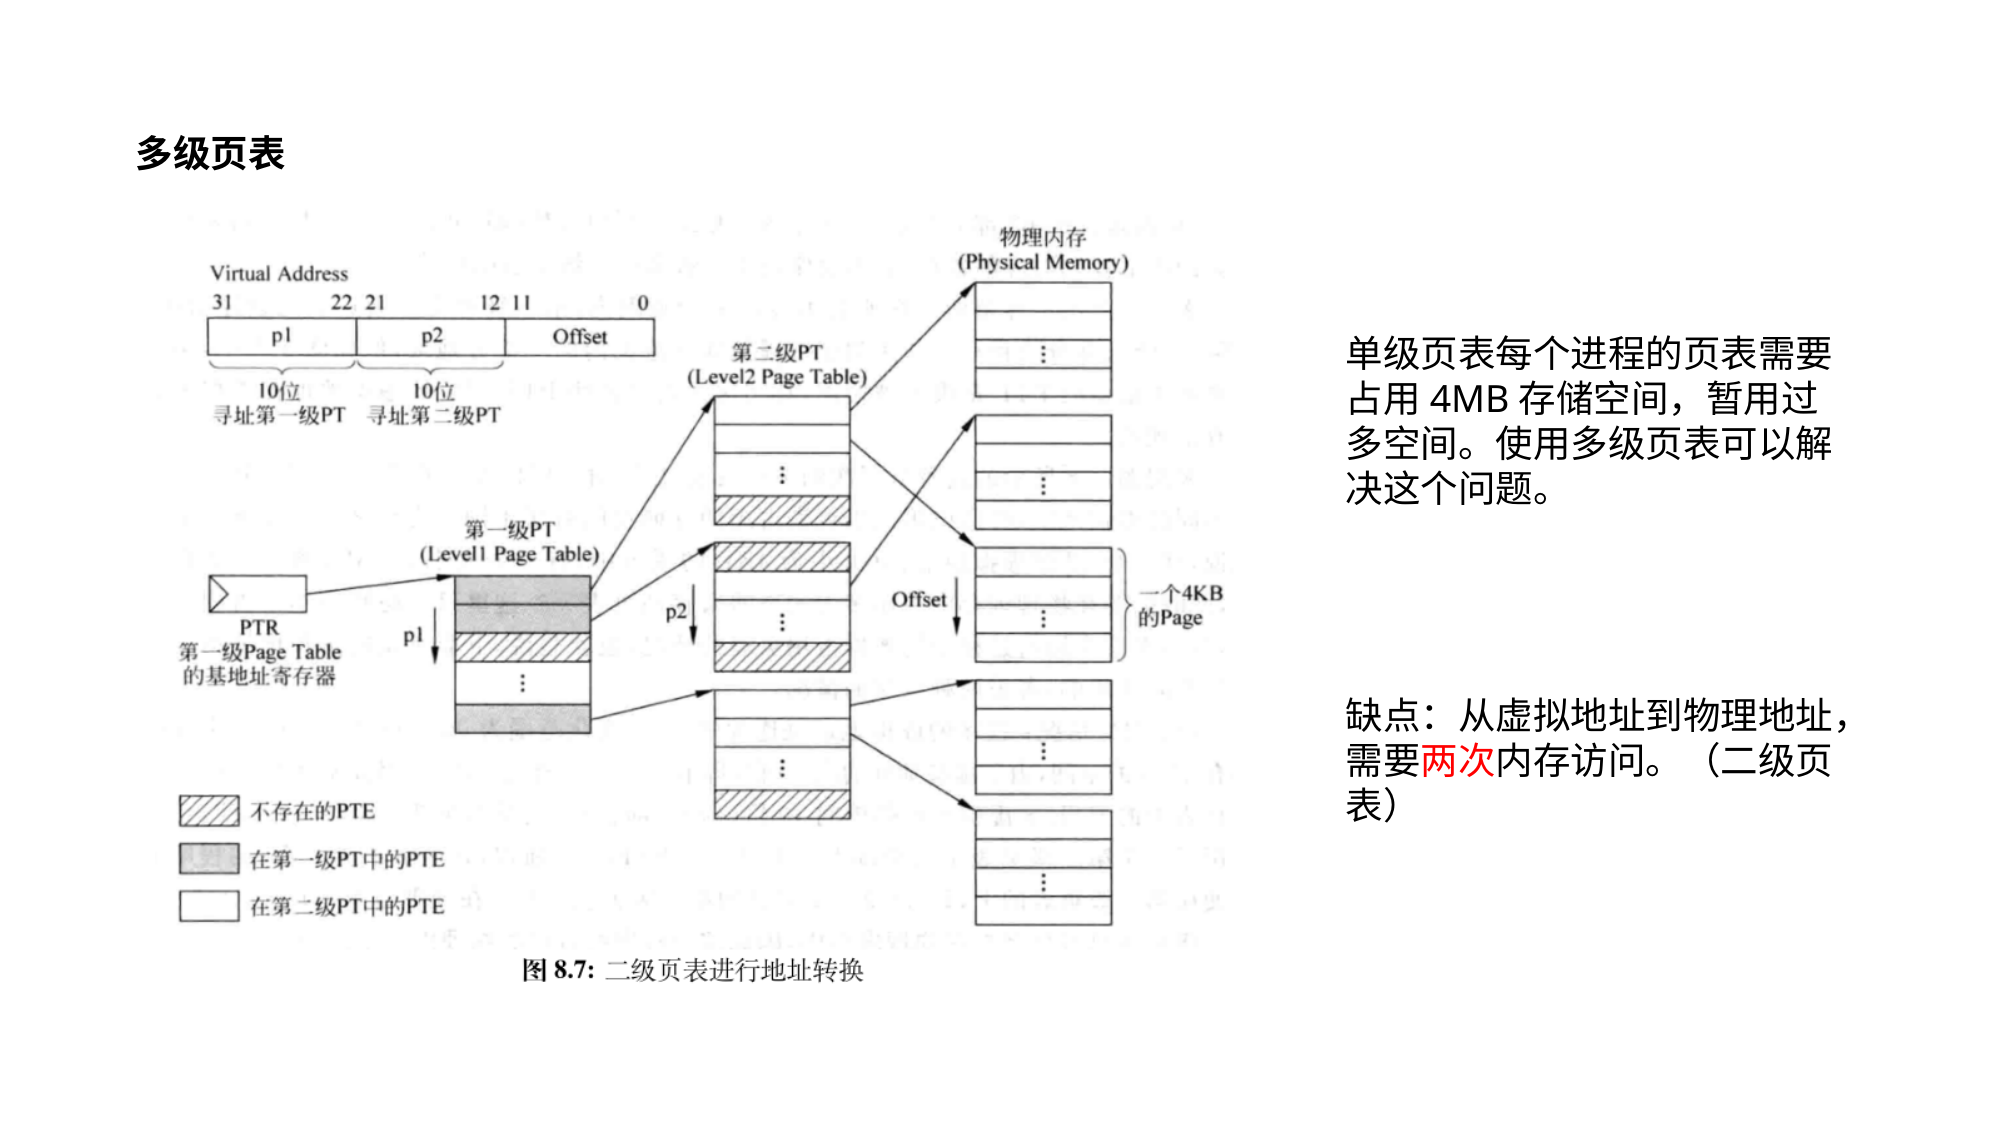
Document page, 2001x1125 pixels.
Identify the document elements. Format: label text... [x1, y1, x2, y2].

text_box 单级页表每个进程的页表需要占用4MB存储空间，暂用过多空间。使用多级页表可以解决这个问题。 [1330, 323, 1856, 518]
picture [155, 190, 1250, 1002]
text_box 缺点：从虚拟地址到物理地址，需要两次内存访问。（二级页表） [1330, 685, 1888, 835]
text_box 多级页表 [121, 122, 301, 183]
